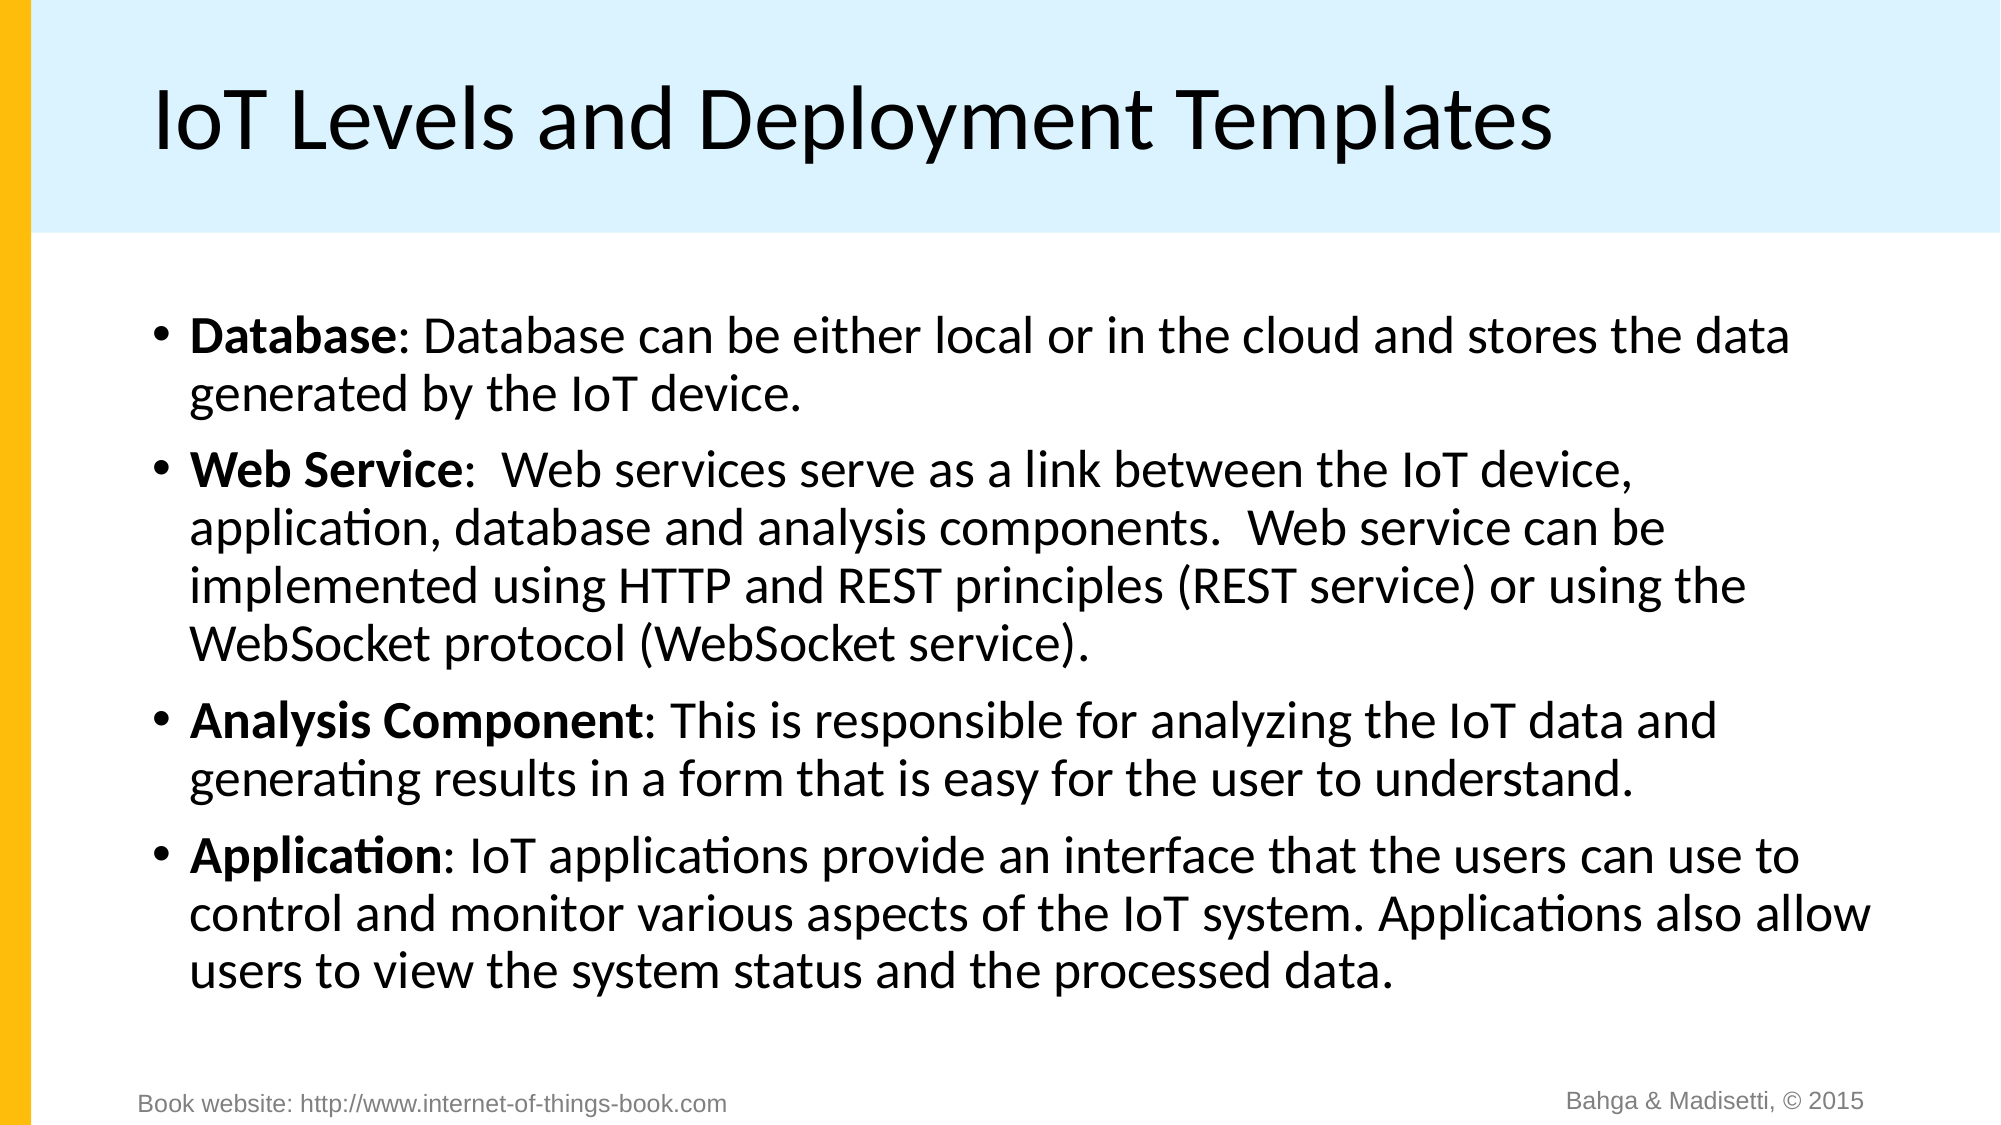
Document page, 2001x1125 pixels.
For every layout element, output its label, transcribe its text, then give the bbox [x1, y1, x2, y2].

list Database: Database can be either local or in the cloud and stores the data generated by the IoT device. Web Service: Web services serve as a link between the IoT device, application, database and analysis components. Web service can be implemented using HTTP and REST principles (REST service) or using the WebSocket protocol (WebSocket service). Analysis Component: This is responsible for analyzing the IoT data and generating results in a form that is easy for the user to understand. Application: IoT applications provide an interface that the users can use to control and monitor various aspects of the IoT system. Applications also allow users to view the system status and the processed data. [137, 299, 1892, 1017]
text_box [32, 0, 2000, 234]
text_box Book website: http://www.internet-of-things-book.com [122, 1079, 798, 1125]
title IoT Levels and Deployment Templates [137, 30, 1863, 209]
text_box [0, 0, 32, 1125]
text_box Bahga & Madisetti, © 2015 [1551, 1077, 1924, 1122]
